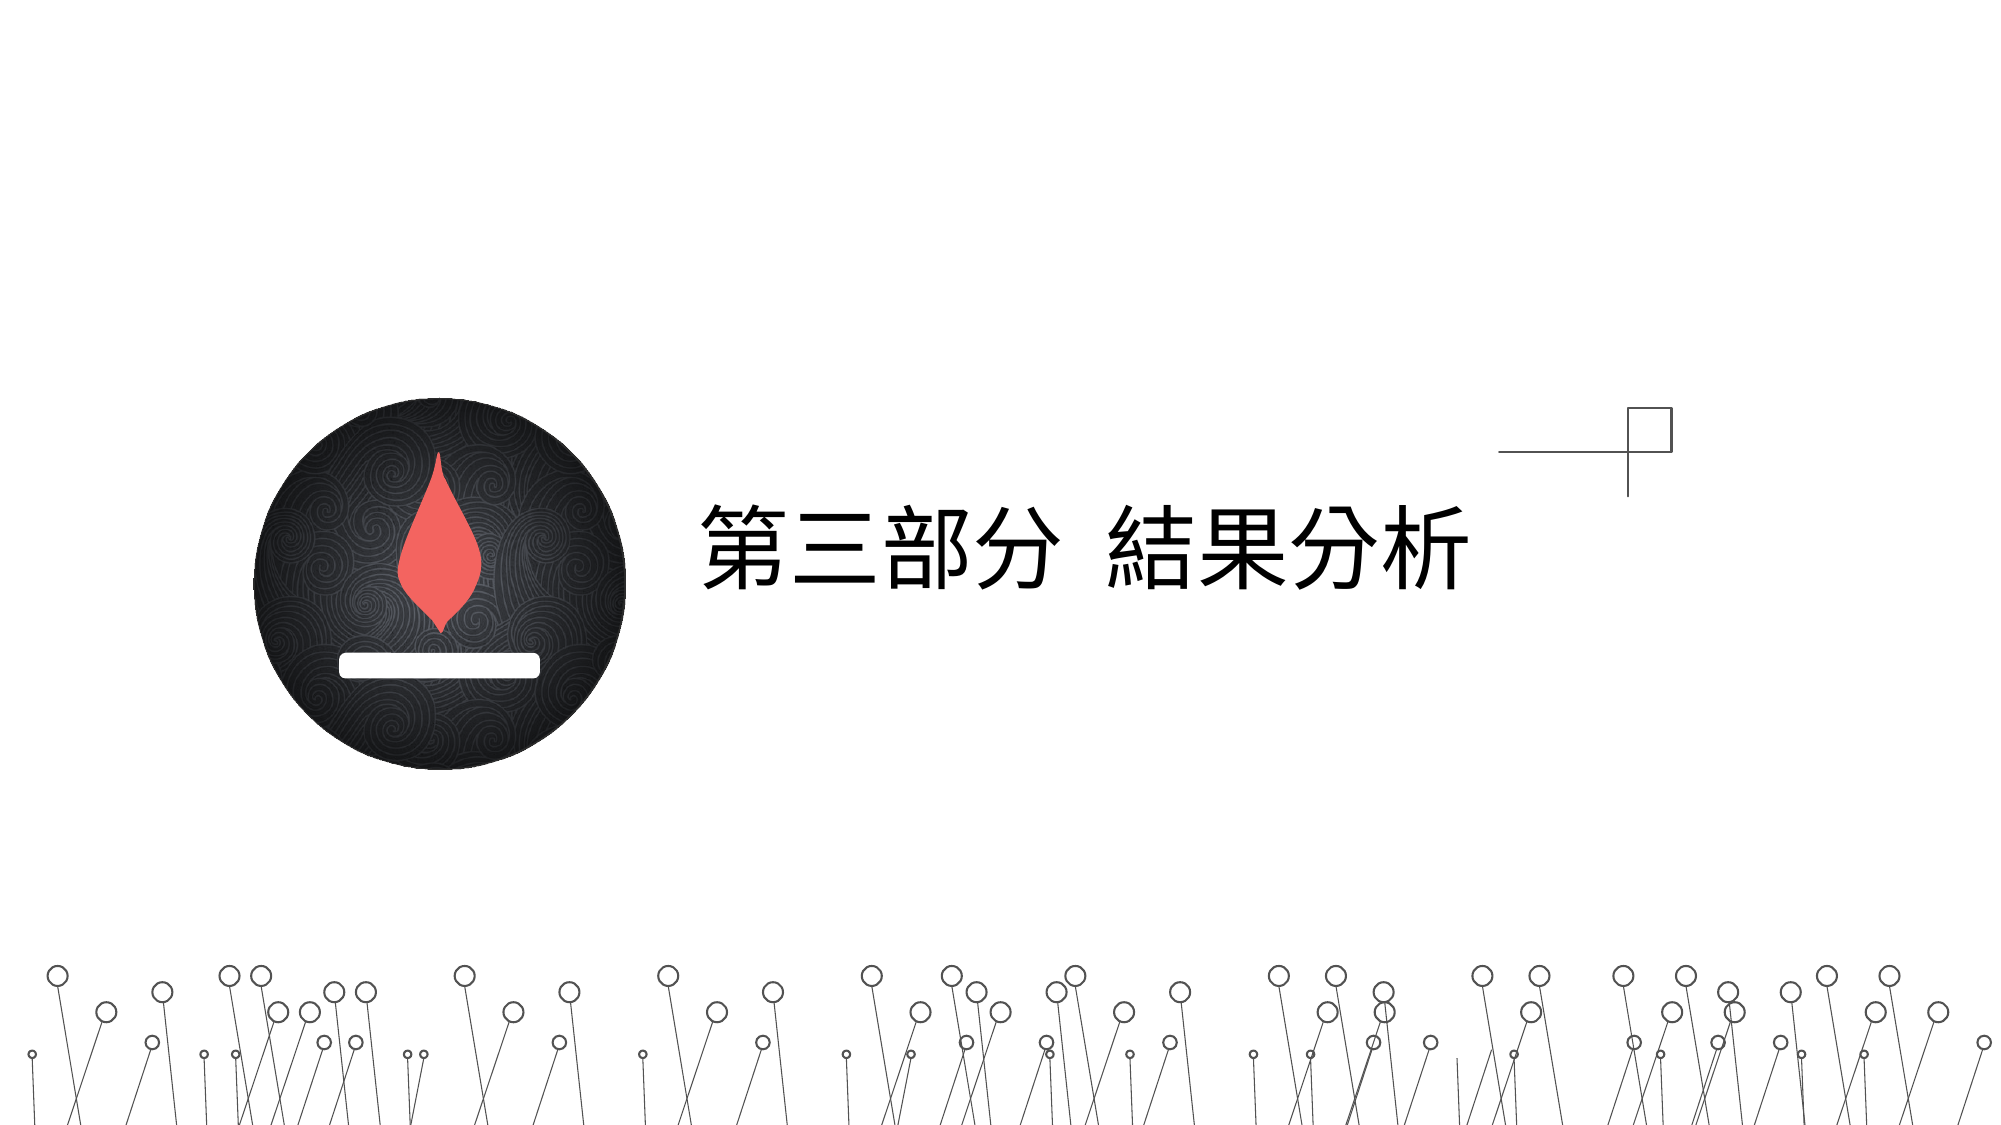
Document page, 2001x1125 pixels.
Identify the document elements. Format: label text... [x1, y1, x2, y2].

text_box [1372, 981, 1395, 1002]
text_box [95, 1001, 118, 1024]
text_box [419, 1049, 429, 1059]
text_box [366, 1002, 384, 1125]
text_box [871, 1022, 917, 1125]
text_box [274, 1022, 306, 1125]
text_box [1976, 1034, 1993, 1051]
text_box [144, 1034, 161, 1051]
text_box [1779, 981, 1802, 1004]
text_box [229, 1022, 274, 1125]
text_box [151, 981, 174, 1004]
text_box [1661, 1001, 1684, 1024]
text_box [288, 1049, 323, 1125]
text_box [1125, 1049, 1134, 1059]
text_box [726, 1049, 762, 1125]
text_box [1674, 964, 1698, 987]
text_box [453, 964, 476, 987]
text_box [46, 964, 69, 987]
text_box 第三部分 結果分析 [682, 483, 1747, 609]
text_box [1528, 964, 1551, 987]
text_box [1948, 1049, 1983, 1125]
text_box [951, 1022, 997, 1125]
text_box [1791, 1002, 1809, 1125]
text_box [1457, 1049, 1492, 1125]
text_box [892, 1057, 912, 1125]
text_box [1746, 1049, 1780, 1125]
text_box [1134, 1049, 1169, 1125]
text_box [1057, 1002, 1075, 1125]
text_box [994, 1001, 1012, 1024]
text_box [57, 985, 86, 1022]
text_box [1045, 981, 1068, 1004]
text_box [755, 1034, 771, 1051]
text_box [968, 981, 988, 1002]
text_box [1826, 1022, 1872, 1125]
text_box [1927, 1001, 1950, 1024]
text_box [352, 1034, 364, 1051]
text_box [1514, 1057, 1518, 1125]
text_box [951, 985, 980, 1022]
text_box [199, 1049, 209, 1059]
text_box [980, 1002, 994, 1022]
text_box [909, 1001, 932, 1024]
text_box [1075, 1022, 1120, 1125]
text_box [1162, 1034, 1178, 1051]
text_box [1038, 1034, 1055, 1051]
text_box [1685, 1022, 1729, 1125]
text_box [1010, 1049, 1045, 1125]
text_box [1169, 981, 1192, 1004]
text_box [1889, 985, 1918, 1022]
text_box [32, 1057, 36, 1125]
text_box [1129, 1057, 1134, 1125]
text_box [1422, 1034, 1439, 1051]
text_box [1310, 1057, 1315, 1125]
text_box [253, 398, 626, 770]
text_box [642, 1057, 647, 1125]
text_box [116, 1049, 151, 1125]
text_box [668, 1022, 713, 1125]
text_box [298, 1001, 321, 1024]
text_box [1815, 964, 1839, 987]
text_box [1520, 1001, 1539, 1024]
text_box [1064, 964, 1087, 987]
text_box [761, 981, 785, 1004]
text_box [1826, 985, 1855, 1022]
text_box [523, 1049, 558, 1125]
text_box [354, 981, 377, 1004]
text_box [1248, 1049, 1259, 1059]
text_box [1267, 964, 1290, 987]
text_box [1335, 985, 1364, 1022]
text_box [1717, 981, 1740, 1004]
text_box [1482, 985, 1511, 1022]
text_box [27, 1049, 38, 1059]
text_box [860, 964, 883, 987]
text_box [464, 985, 493, 1022]
text_box [1471, 964, 1494, 987]
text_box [1729, 1002, 1746, 1125]
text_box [1278, 985, 1307, 1022]
text_box [1045, 1049, 1055, 1059]
text_box [402, 1049, 413, 1059]
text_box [1482, 1022, 1527, 1125]
text_box [1627, 407, 1673, 453]
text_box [1598, 1049, 1633, 1125]
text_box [261, 985, 290, 1022]
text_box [335, 1002, 352, 1125]
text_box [1278, 1022, 1324, 1125]
text_box [638, 1049, 648, 1059]
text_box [163, 1002, 180, 1125]
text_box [1889, 1022, 1934, 1125]
text_box [705, 1001, 729, 1024]
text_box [1384, 1002, 1402, 1125]
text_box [323, 1049, 335, 1125]
text_box [218, 964, 241, 987]
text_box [464, 1022, 510, 1125]
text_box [1394, 1049, 1429, 1125]
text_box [846, 1057, 851, 1125]
text_box [316, 1034, 333, 1049]
text_box [657, 964, 680, 987]
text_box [774, 1002, 791, 1125]
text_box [668, 985, 697, 1022]
text_box [1113, 1001, 1136, 1024]
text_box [407, 1057, 412, 1125]
text_box [1316, 1001, 1335, 1024]
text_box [871, 985, 900, 1022]
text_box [229, 985, 258, 1022]
text_box [1324, 964, 1348, 987]
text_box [1682, 1049, 1717, 1125]
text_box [570, 1002, 587, 1125]
text_box [841, 1049, 852, 1059]
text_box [1539, 985, 1568, 1125]
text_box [1049, 1057, 1054, 1125]
text_box [558, 981, 581, 1004]
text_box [1623, 1022, 1668, 1125]
text_box [502, 1001, 525, 1024]
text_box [204, 1057, 208, 1125]
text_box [1181, 1002, 1198, 1125]
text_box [1253, 1057, 1258, 1125]
text_box [1864, 1001, 1887, 1024]
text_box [1335, 1022, 1381, 1125]
text_box [250, 964, 273, 987]
text_box [940, 964, 963, 987]
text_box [1075, 985, 1104, 1022]
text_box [57, 1022, 102, 1125]
text_box [323, 981, 346, 1004]
text_box [551, 1034, 568, 1051]
text_box [1878, 964, 1901, 987]
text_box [412, 1057, 424, 1125]
text_box [1612, 964, 1635, 987]
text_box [1801, 1057, 1806, 1125]
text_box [1623, 985, 1652, 1022]
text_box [930, 1049, 951, 1125]
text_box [1685, 985, 1714, 1022]
text_box [1772, 1034, 1789, 1051]
text_box [1373, 1001, 1389, 1024]
text_box [1723, 1004, 1729, 1022]
